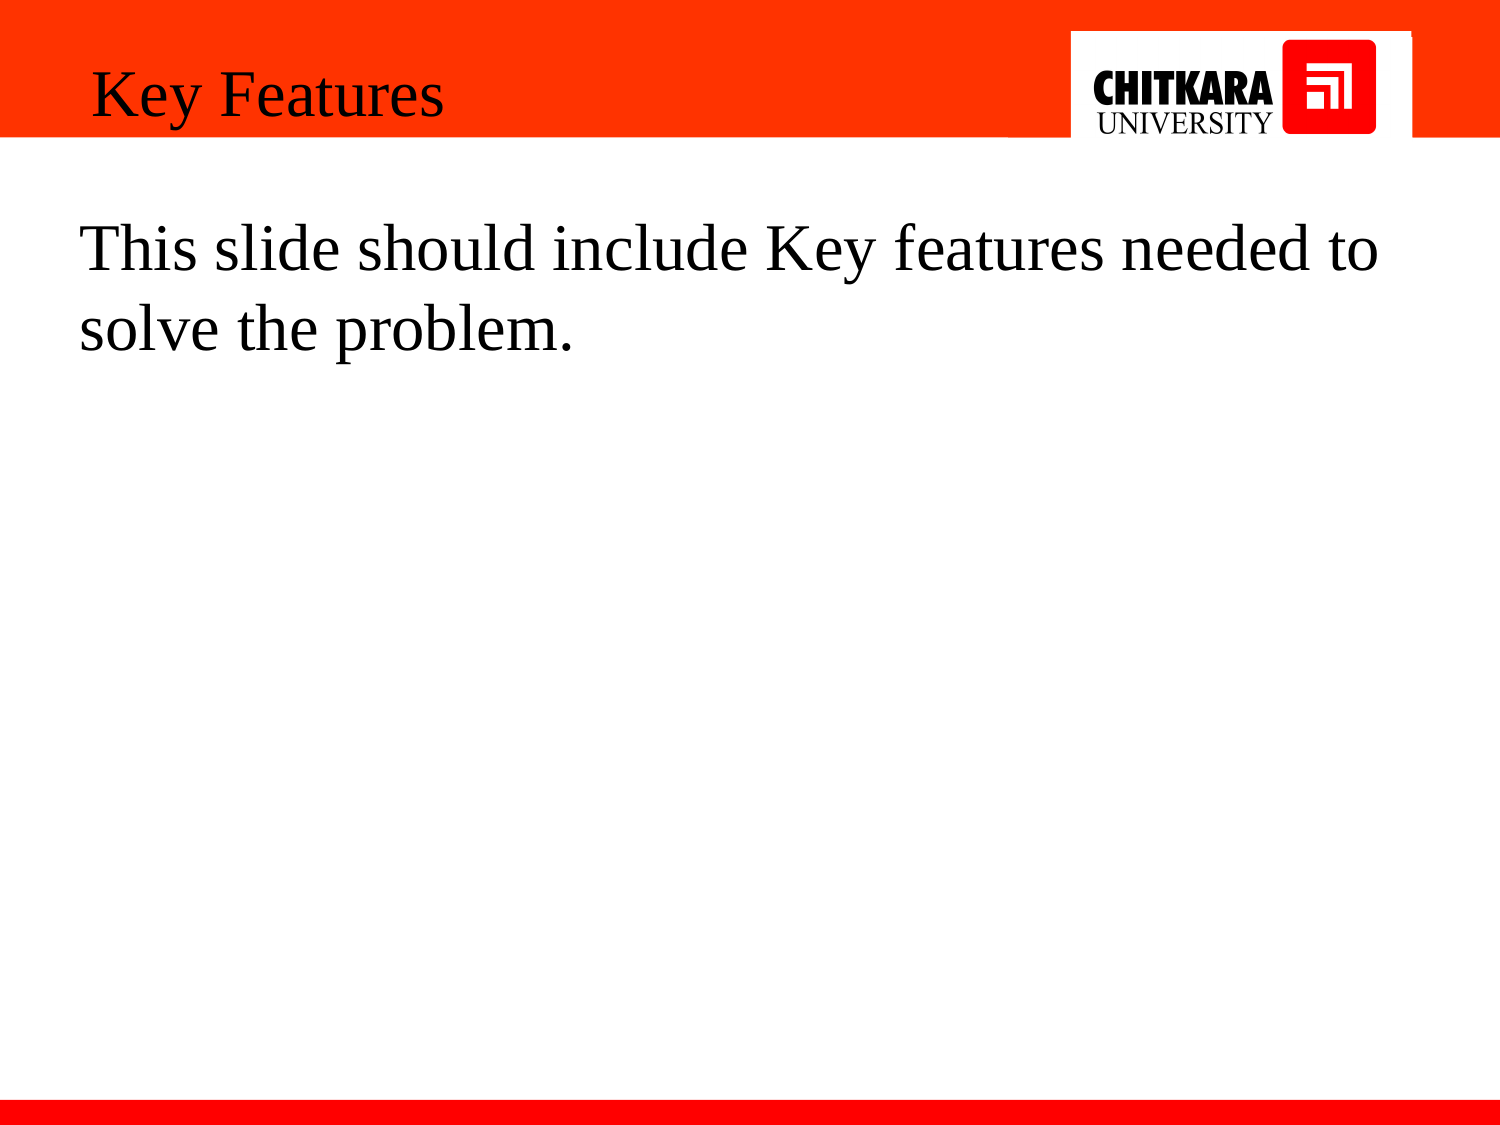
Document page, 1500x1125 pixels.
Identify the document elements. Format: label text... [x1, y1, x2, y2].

text_box This slide should include Key features needed to solve the problem. [64, 196, 1400, 371]
picture [1074, 37, 1391, 138]
text_box Key Features [76, 42, 963, 138]
